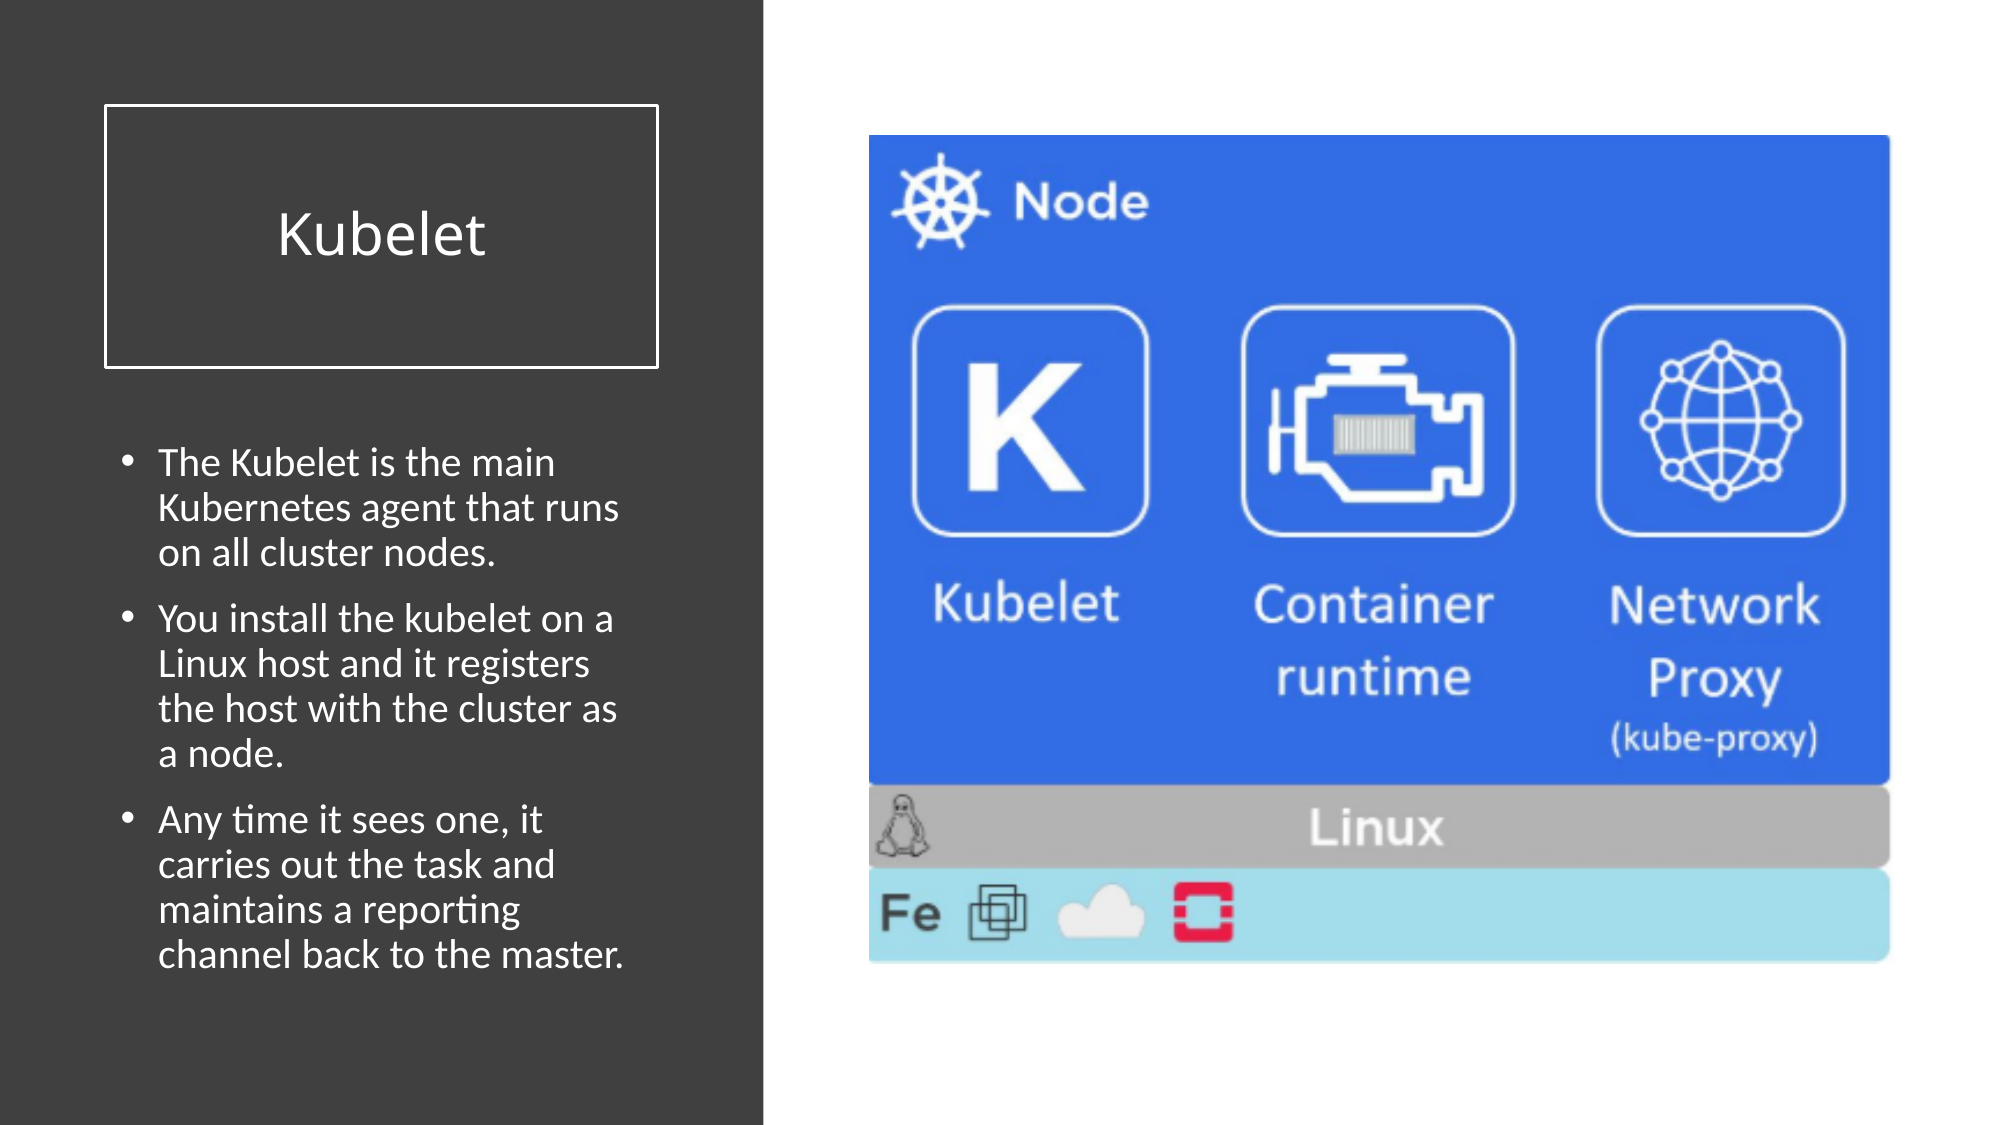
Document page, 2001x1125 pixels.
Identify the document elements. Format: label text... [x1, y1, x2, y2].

list The Kubelet is the main Kubernetes agent that runs on all cluster nodes. You install the kubelet on a Linux host and it registers the host with the cluster as a node. Any time it sees one, it carries out the task and maintains a reporting channel back to the master. [105, 432, 658, 994]
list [869, 135, 1895, 964]
text_box [0, 0, 764, 1125]
title Kubelet [105, 105, 658, 368]
